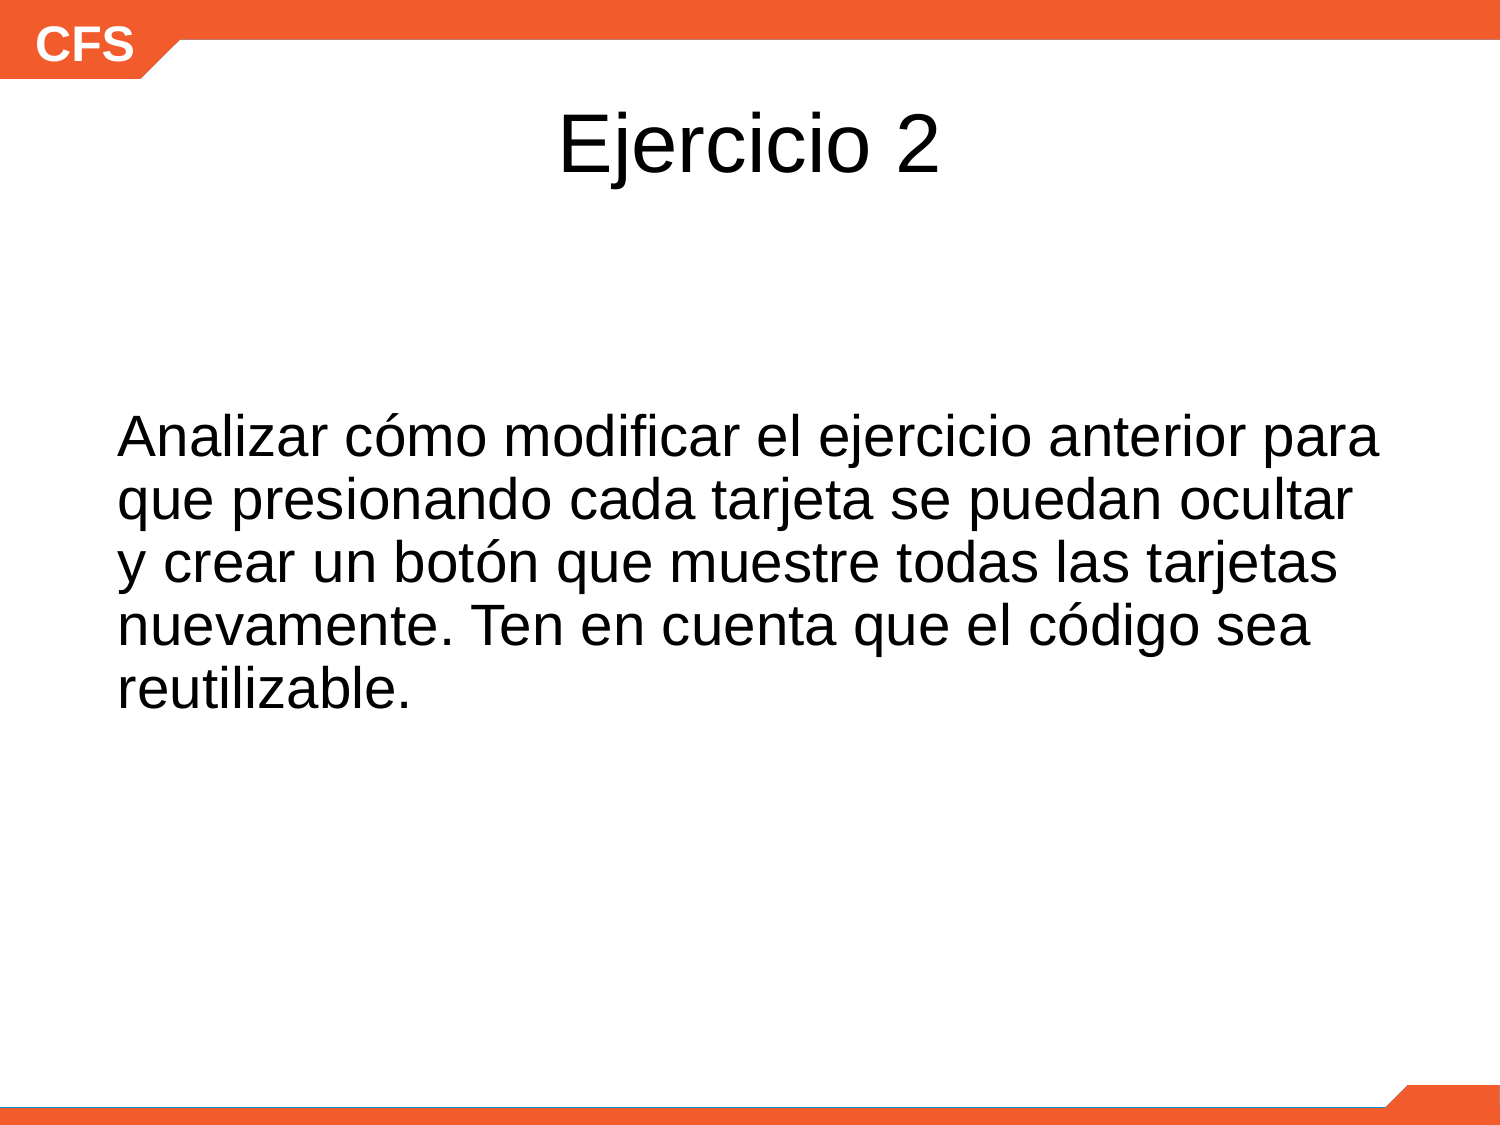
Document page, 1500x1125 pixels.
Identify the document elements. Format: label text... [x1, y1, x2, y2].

list Analizar cómo modificar el ejercicio anterior para que presionando cada tarjeta se puedan ocultar y crear un botón que muestre todas las tarjetas nuevamente. Ten en cuenta que el código sea reutilizable. [103, 399, 1397, 726]
title Ejercicio 2 [103, 45, 1397, 246]
